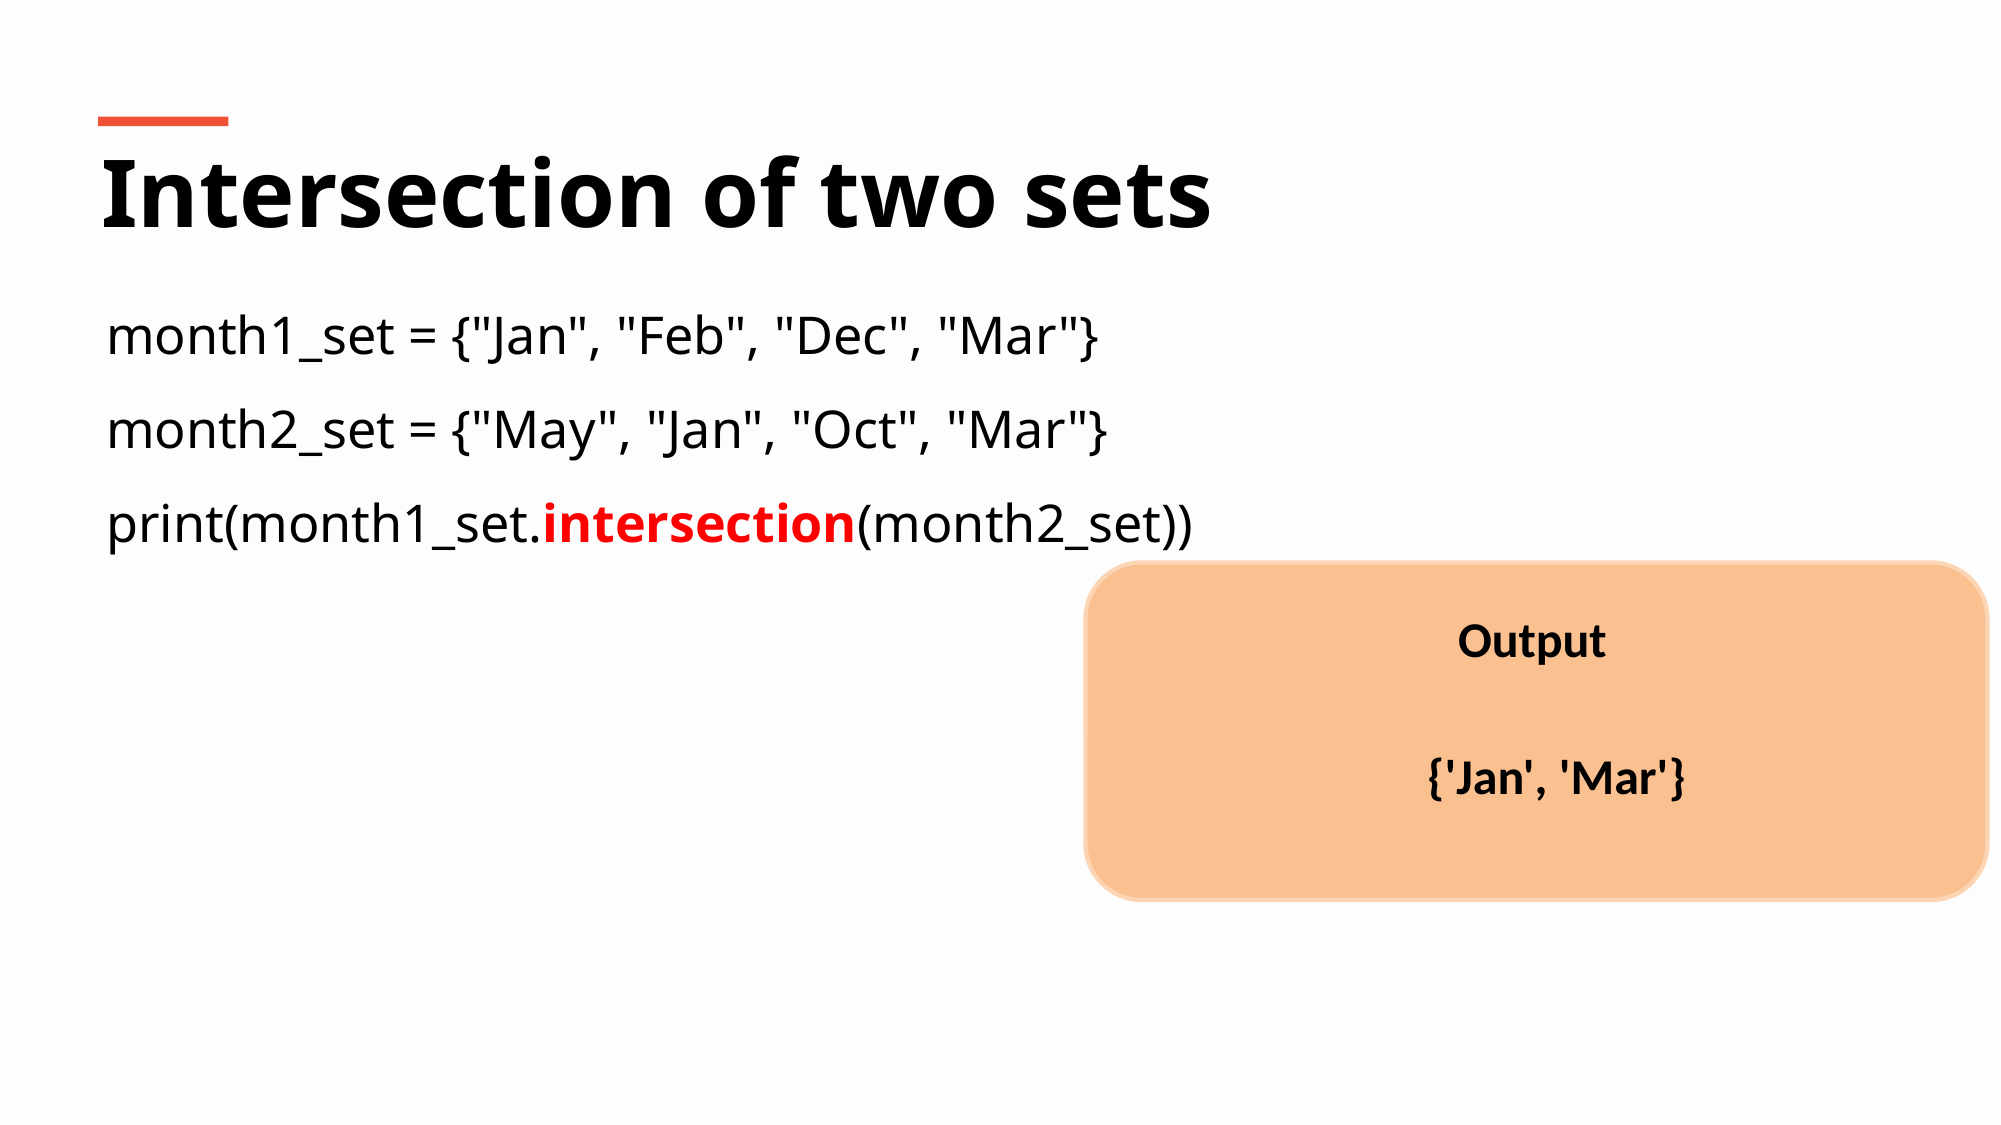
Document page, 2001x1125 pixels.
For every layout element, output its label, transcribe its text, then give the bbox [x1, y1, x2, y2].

text_box [96, 115, 231, 128]
text_box [1083, 560, 1990, 903]
text_box Intersection of two sets [86, 126, 1914, 254]
text_box {'Jan', 'Mar'} [1412, 736, 1788, 812]
text_box Output [1443, 599, 1663, 675]
text_box month1_set = {"Jan", "Feb", "Dec", "Mar"} month2_set = {"May", "Jan", "Oct", "Mar"} print(month1_set.intersection(month2_set)) [91, 264, 1914, 561]
